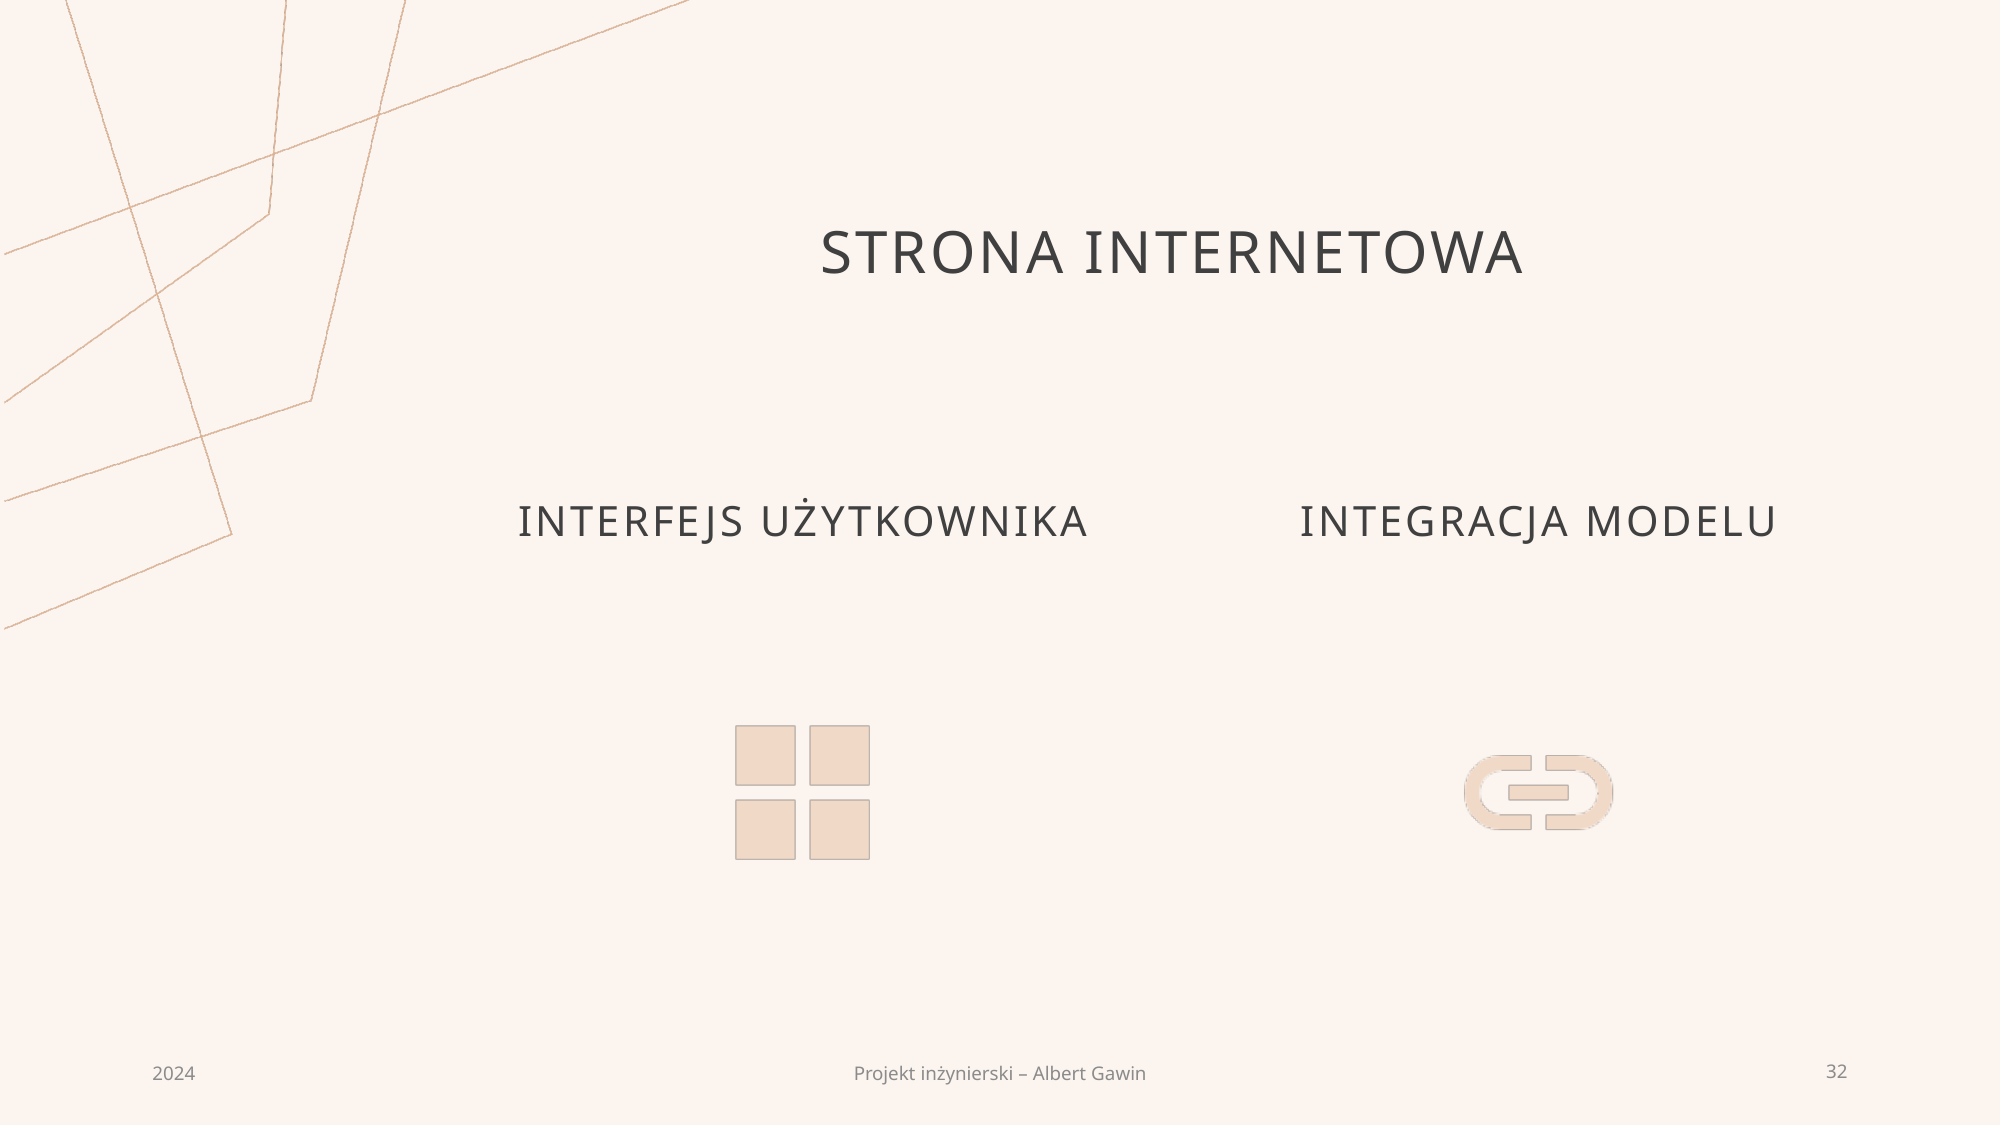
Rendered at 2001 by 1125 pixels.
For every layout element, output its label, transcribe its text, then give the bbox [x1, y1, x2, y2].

picture [4, 0, 721, 642]
slide_number 32 [1412, 1042, 1863, 1103]
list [714, 704, 892, 882]
slide_number 2024 [137, 1042, 588, 1103]
picture [1450, 704, 1628, 882]
list INTERFEJS UŻYTKOWNIKA [481, 455, 1125, 591]
footer Projekt inżynierski – Albert Gawin [662, 1042, 1338, 1103]
list INTEGRACJA MODELU [1215, 455, 1863, 591]
title Strona internetowa [481, 146, 1863, 364]
